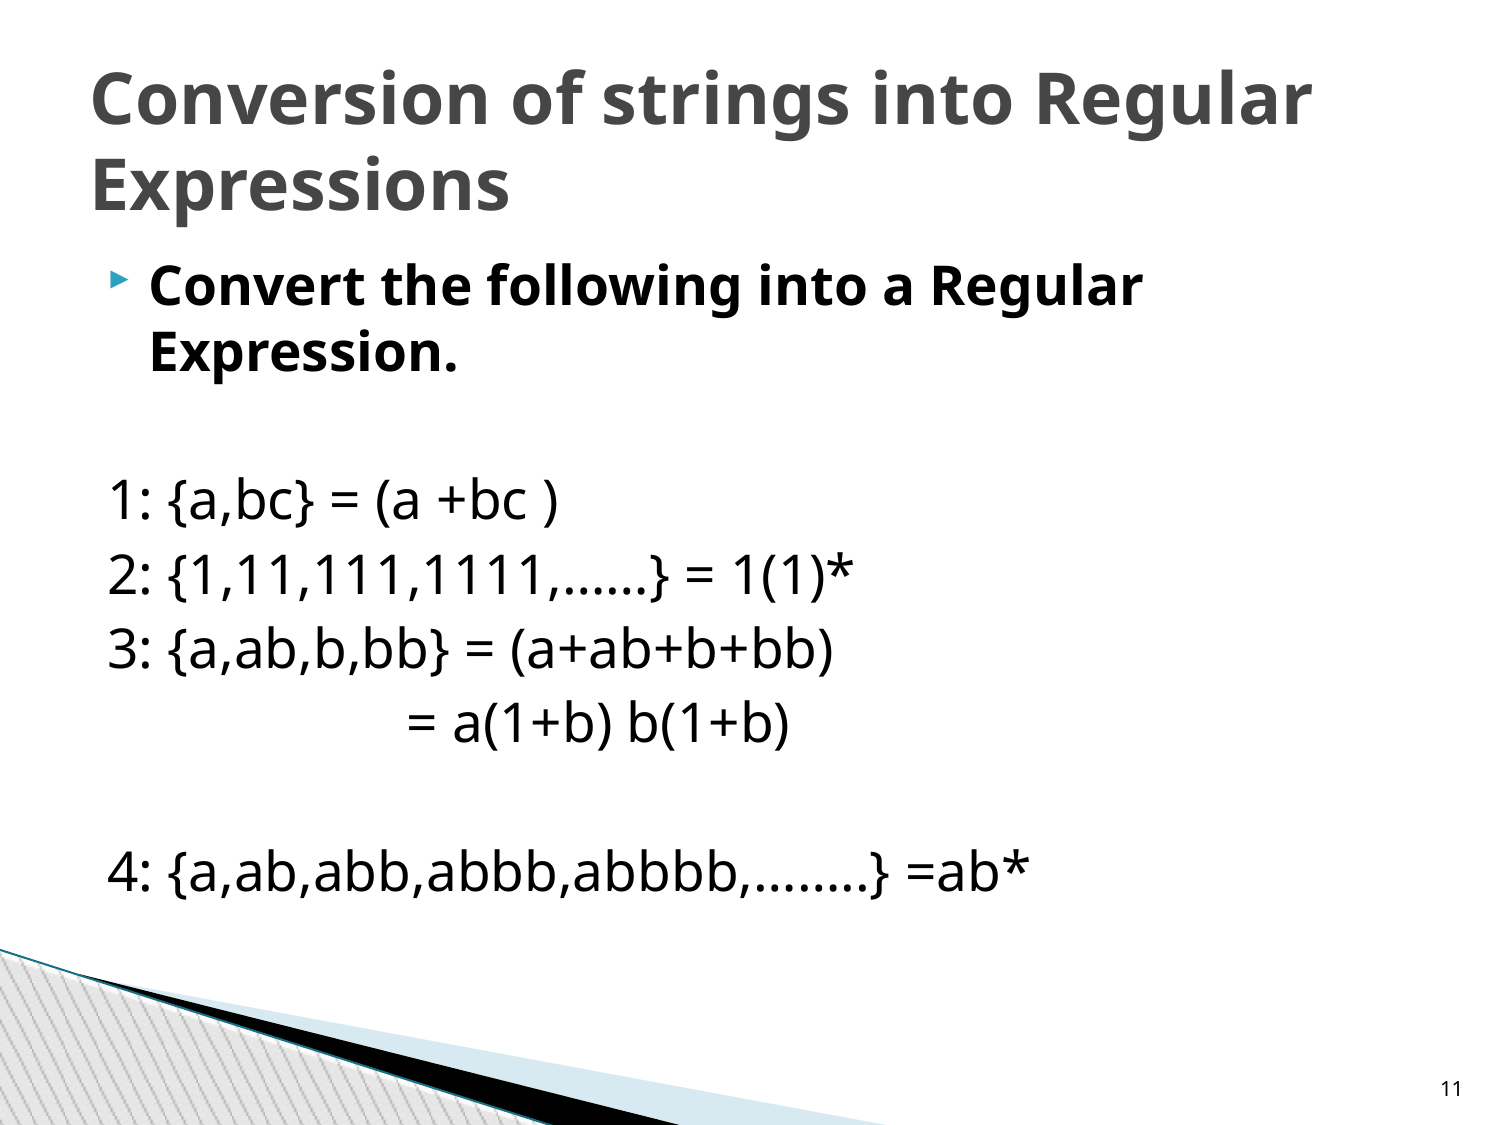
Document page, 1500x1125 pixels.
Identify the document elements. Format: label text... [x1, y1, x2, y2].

text_box Conversion of strings into Regular Expressions [75, 45, 1425, 233]
text_box Convert the following into a Regular Expression. 1: {a,bc} = (a +bc ) 2: {1,11,111,1111,……} = 1(1)* 3: {a,ab,b,bb} = (a+ab+b+bb) = a(1+b) b(1+b) 4: {a,ab,abb,abbb,abbbb,……..} =ab* [75, 243, 1425, 986]
text_box 11 [1418, 1051, 1479, 1111]
